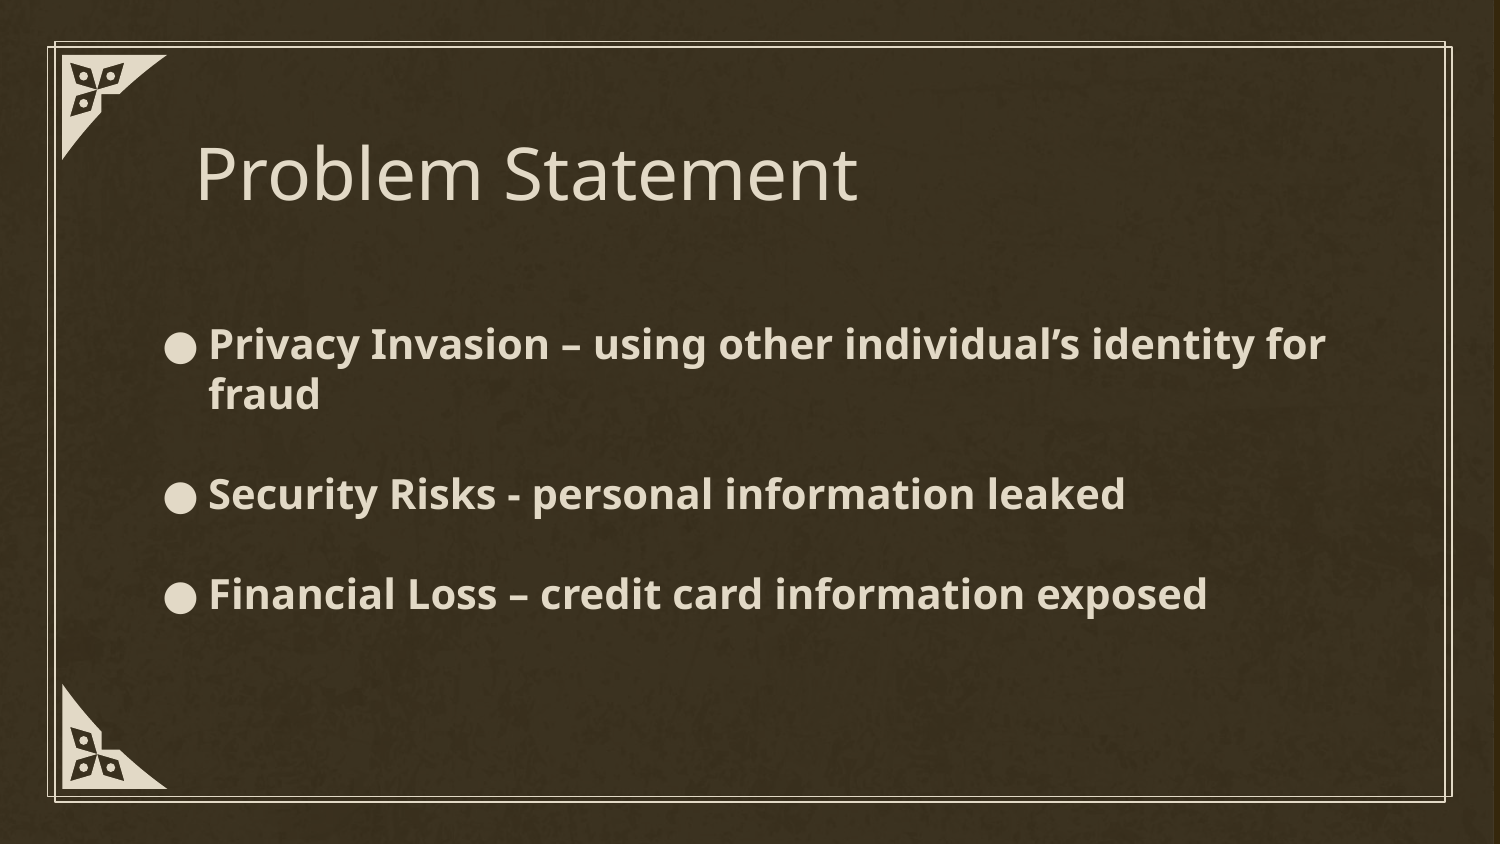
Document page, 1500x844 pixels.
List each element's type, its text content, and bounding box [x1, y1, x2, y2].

list Privacy Invasion – using other individual’s identity for fraud Security Risks - personal information leaked Financial Loss – credit card information exposed [118, 302, 1405, 619]
title Problem Statement [179, 140, 1050, 231]
